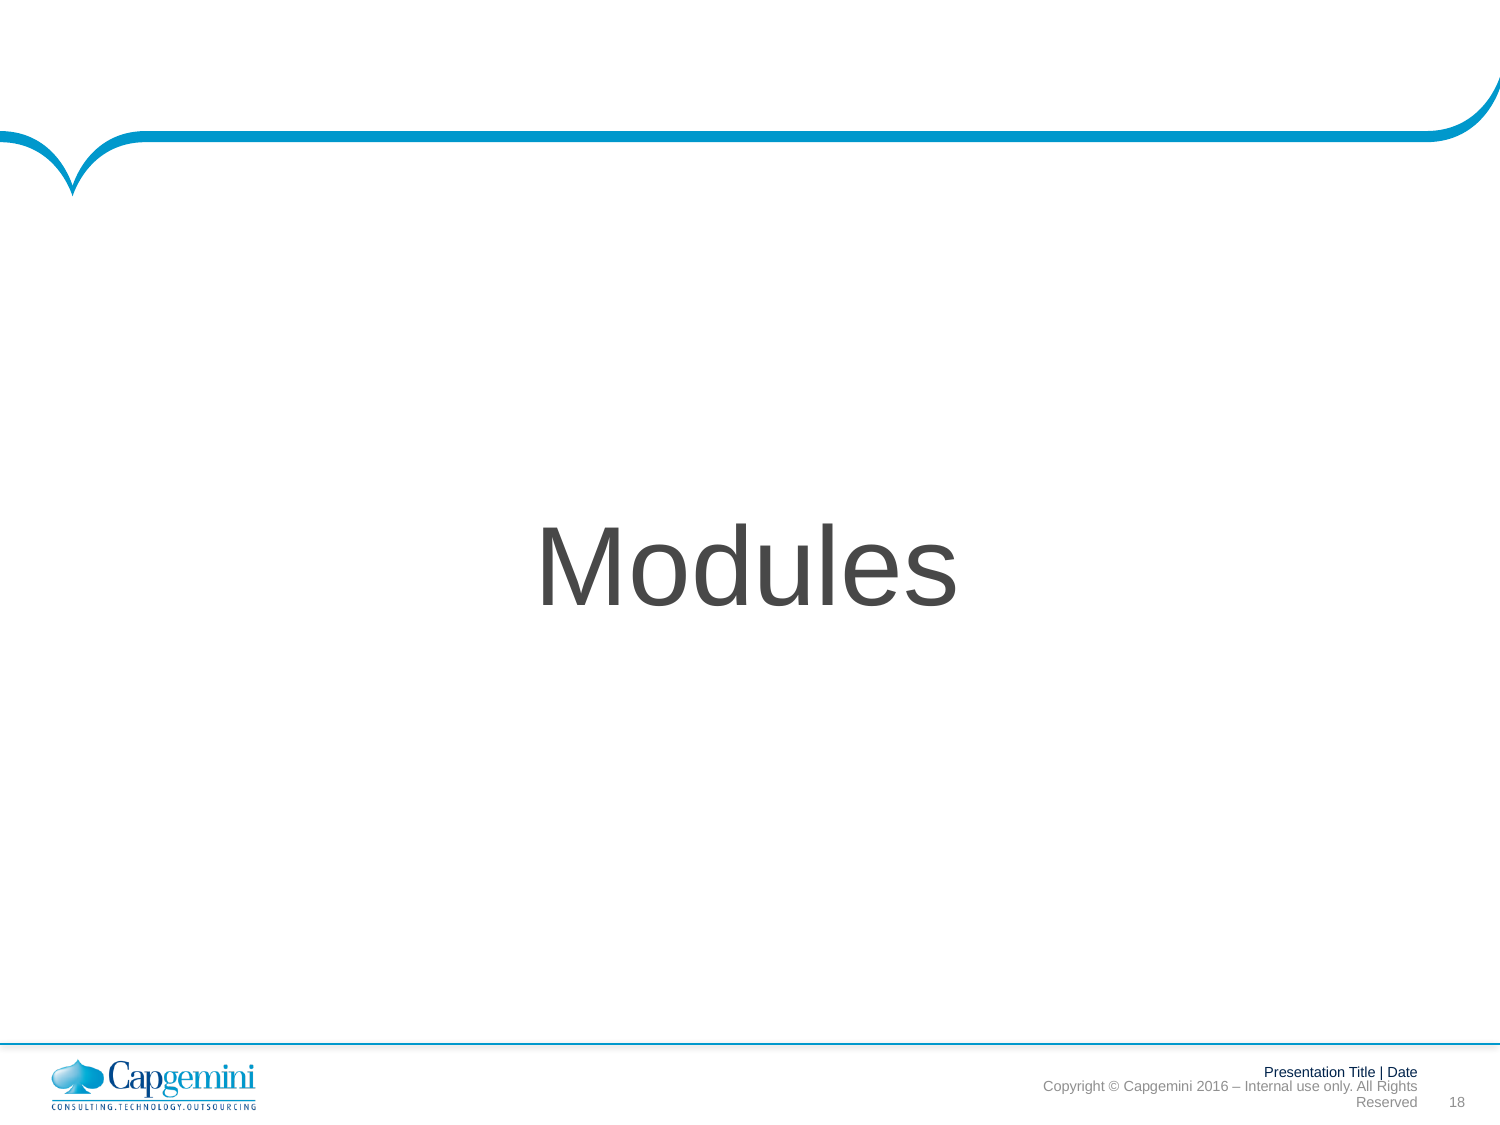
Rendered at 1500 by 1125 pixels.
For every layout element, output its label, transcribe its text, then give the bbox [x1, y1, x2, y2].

picture [51, 1058, 256, 1111]
list Modules [51, 210, 1449, 1029]
